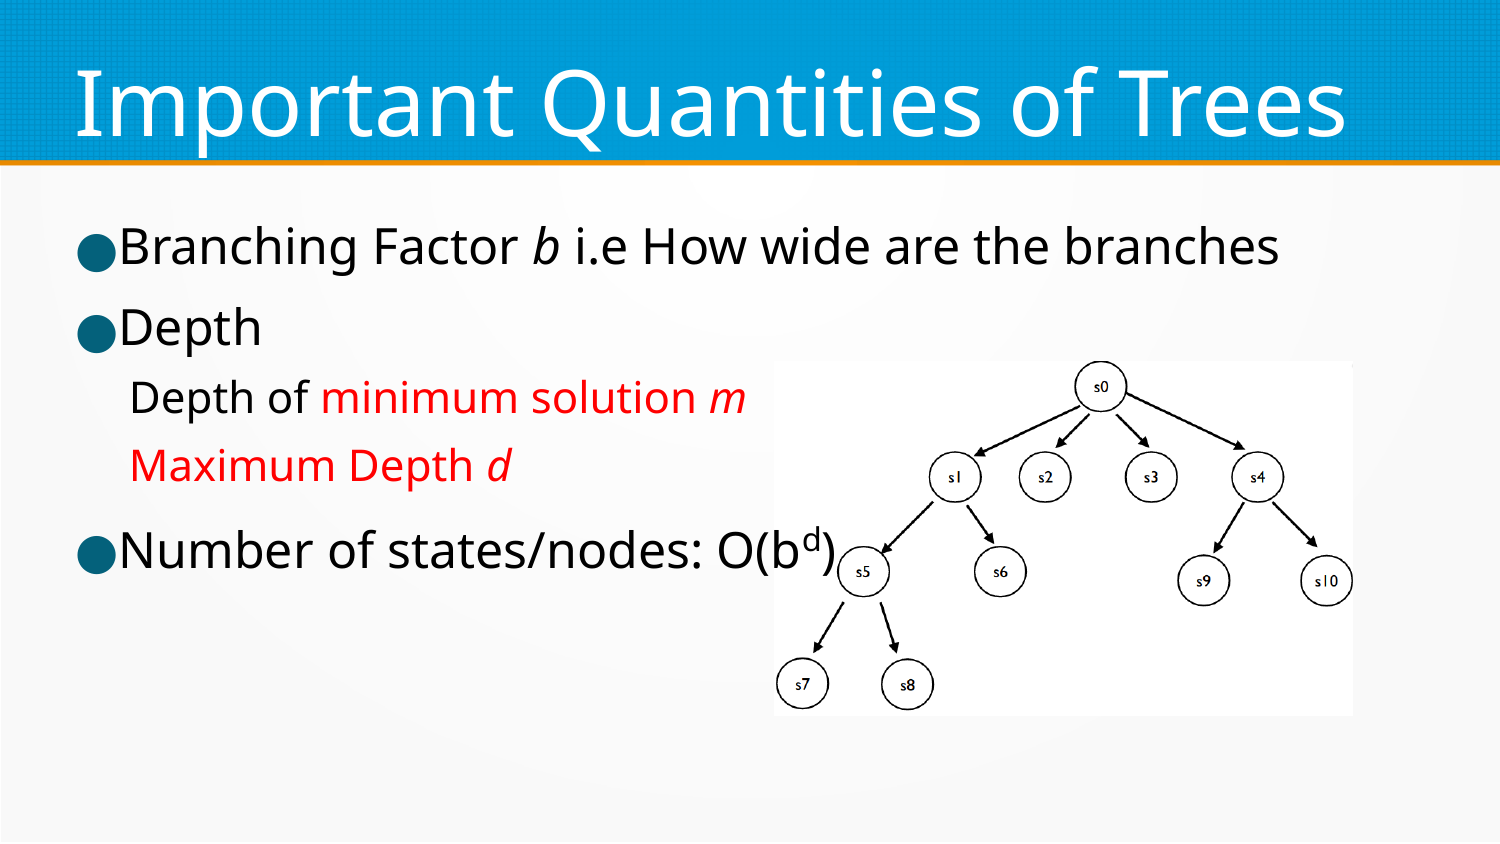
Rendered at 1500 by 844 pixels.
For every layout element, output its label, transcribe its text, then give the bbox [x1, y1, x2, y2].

text_box Branching Factor b i.e How wide are the branches Depth Depth of minimum solution m Maximum Depth d Number of states/nodes: O(bd) [74, 214, 1418, 735]
text_box Important Quantities of Trees [74, 13, 1425, 155]
picture [0, 161, 1500, 844]
